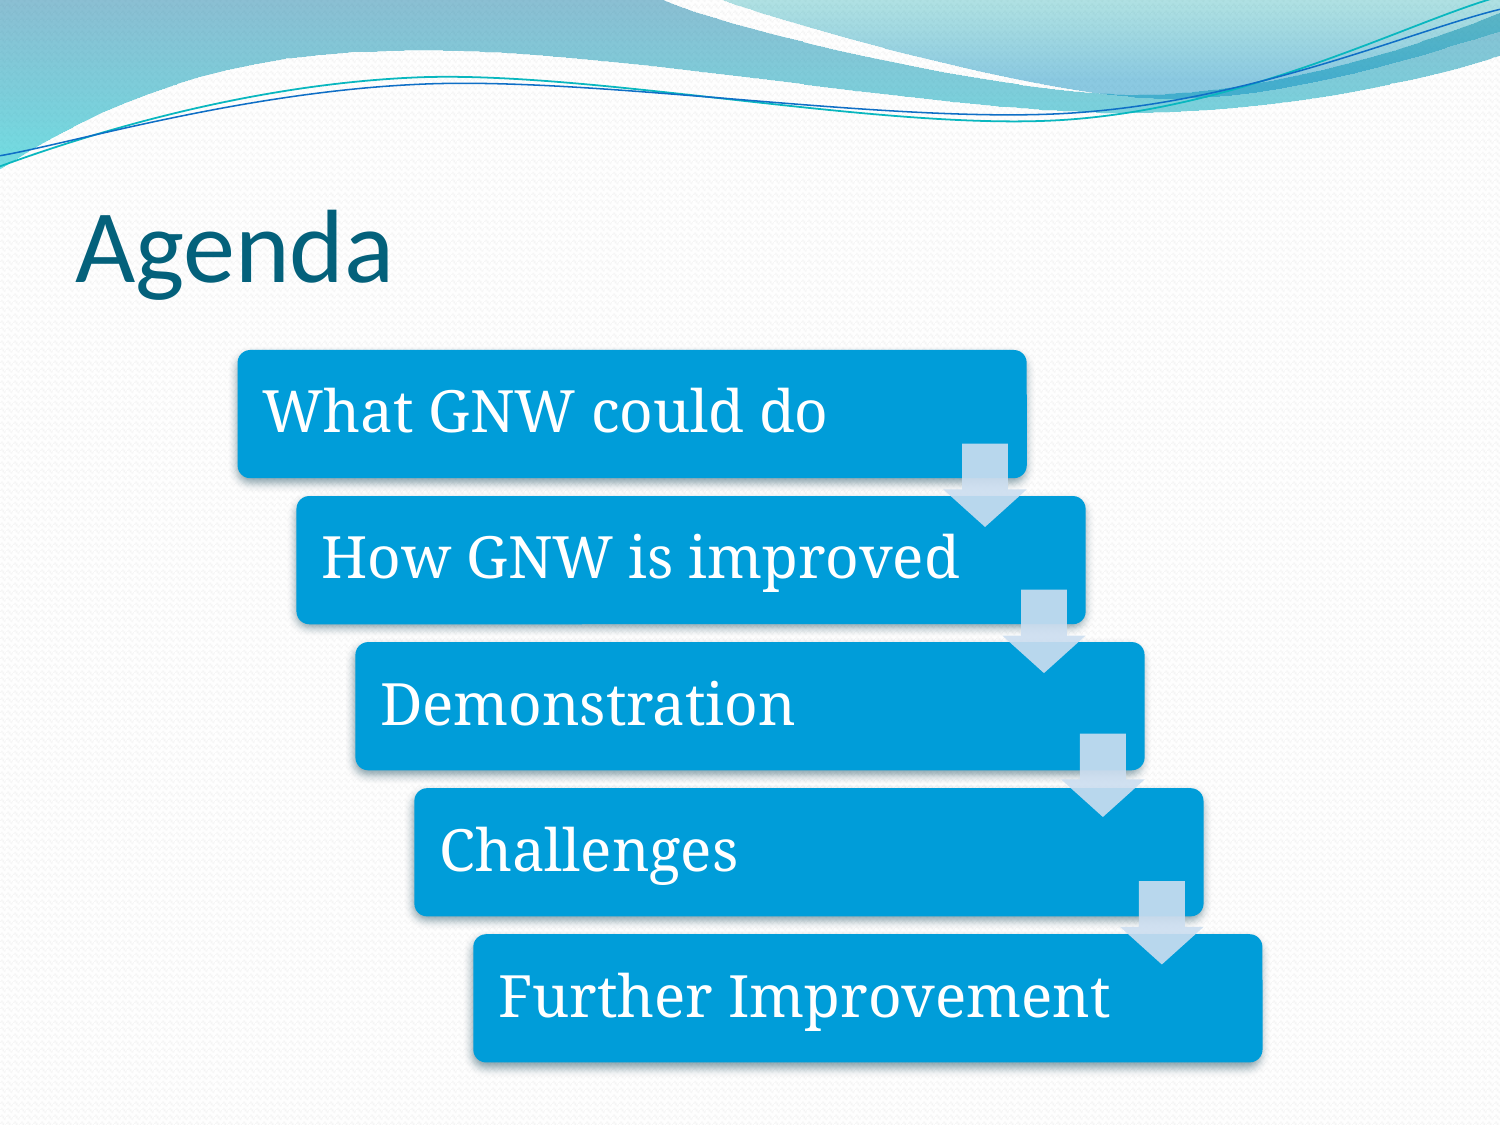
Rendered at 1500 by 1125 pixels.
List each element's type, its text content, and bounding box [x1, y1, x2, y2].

title Agenda [75, 115, 1438, 303]
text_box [237, 349, 1263, 1063]
